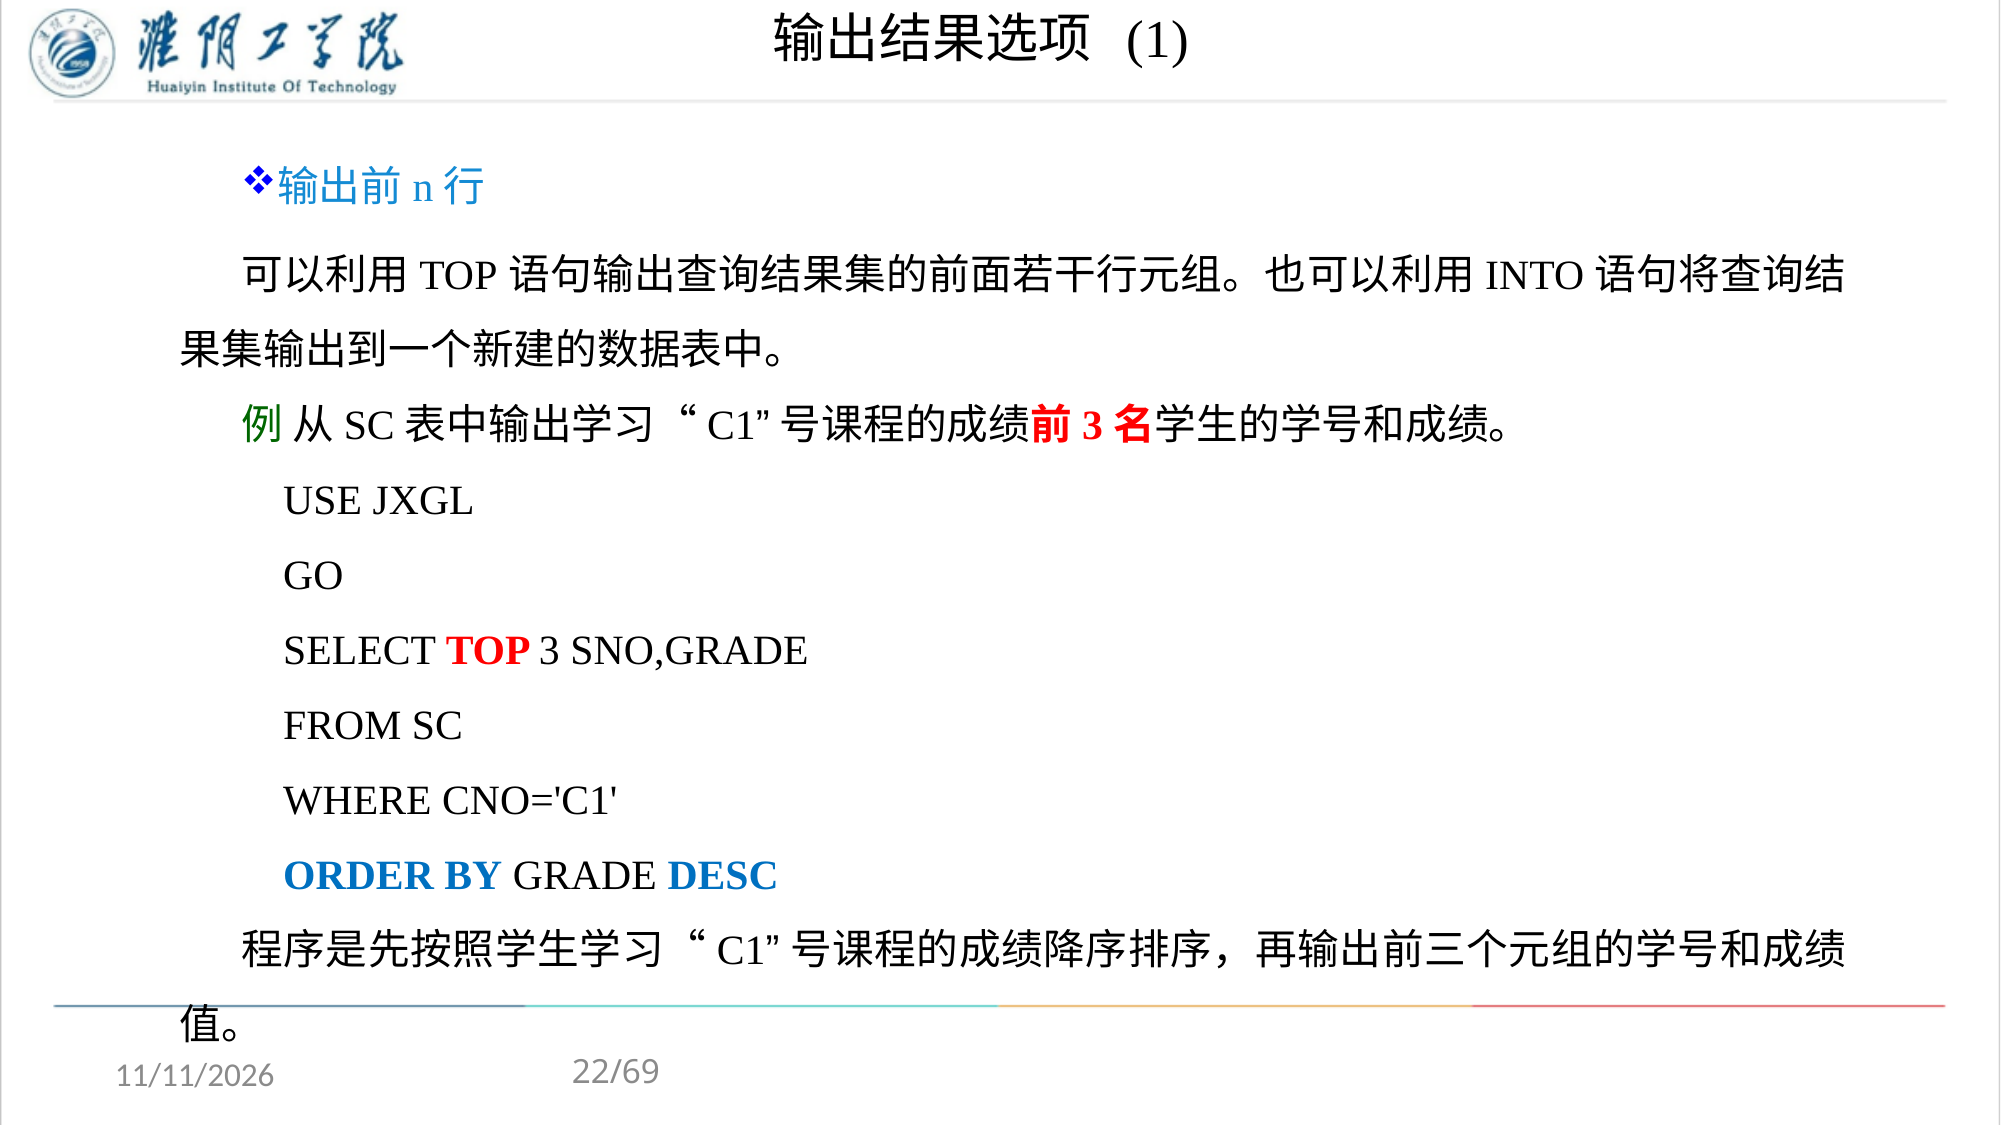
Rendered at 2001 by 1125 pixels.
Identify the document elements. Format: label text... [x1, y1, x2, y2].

slide_number 22/69 [0, 1042, 675, 1103]
picture [0, 0, 2001, 1125]
list 输出前n行 可以利用TOP语句输出查询结果集的前面若干行元组。也可以利用INTO语句将查询结果集输出到一个新建的数据表中。 例 从SC表中输出学习“C1”号课程的成绩前3名学生的学号和成绩。 USE JXGL GO SELECT TOP 3 SNO,GRADE FROM SC WHERE CNO='C1' ORDER BY GRADE DESC 程序是先按照学生学习“C1”号课程的成绩降序排序，再输出前三个元组的学号和成绩值。 [164, 127, 1862, 908]
title 输出结果选项 (1) [99, 0, 1884, 83]
